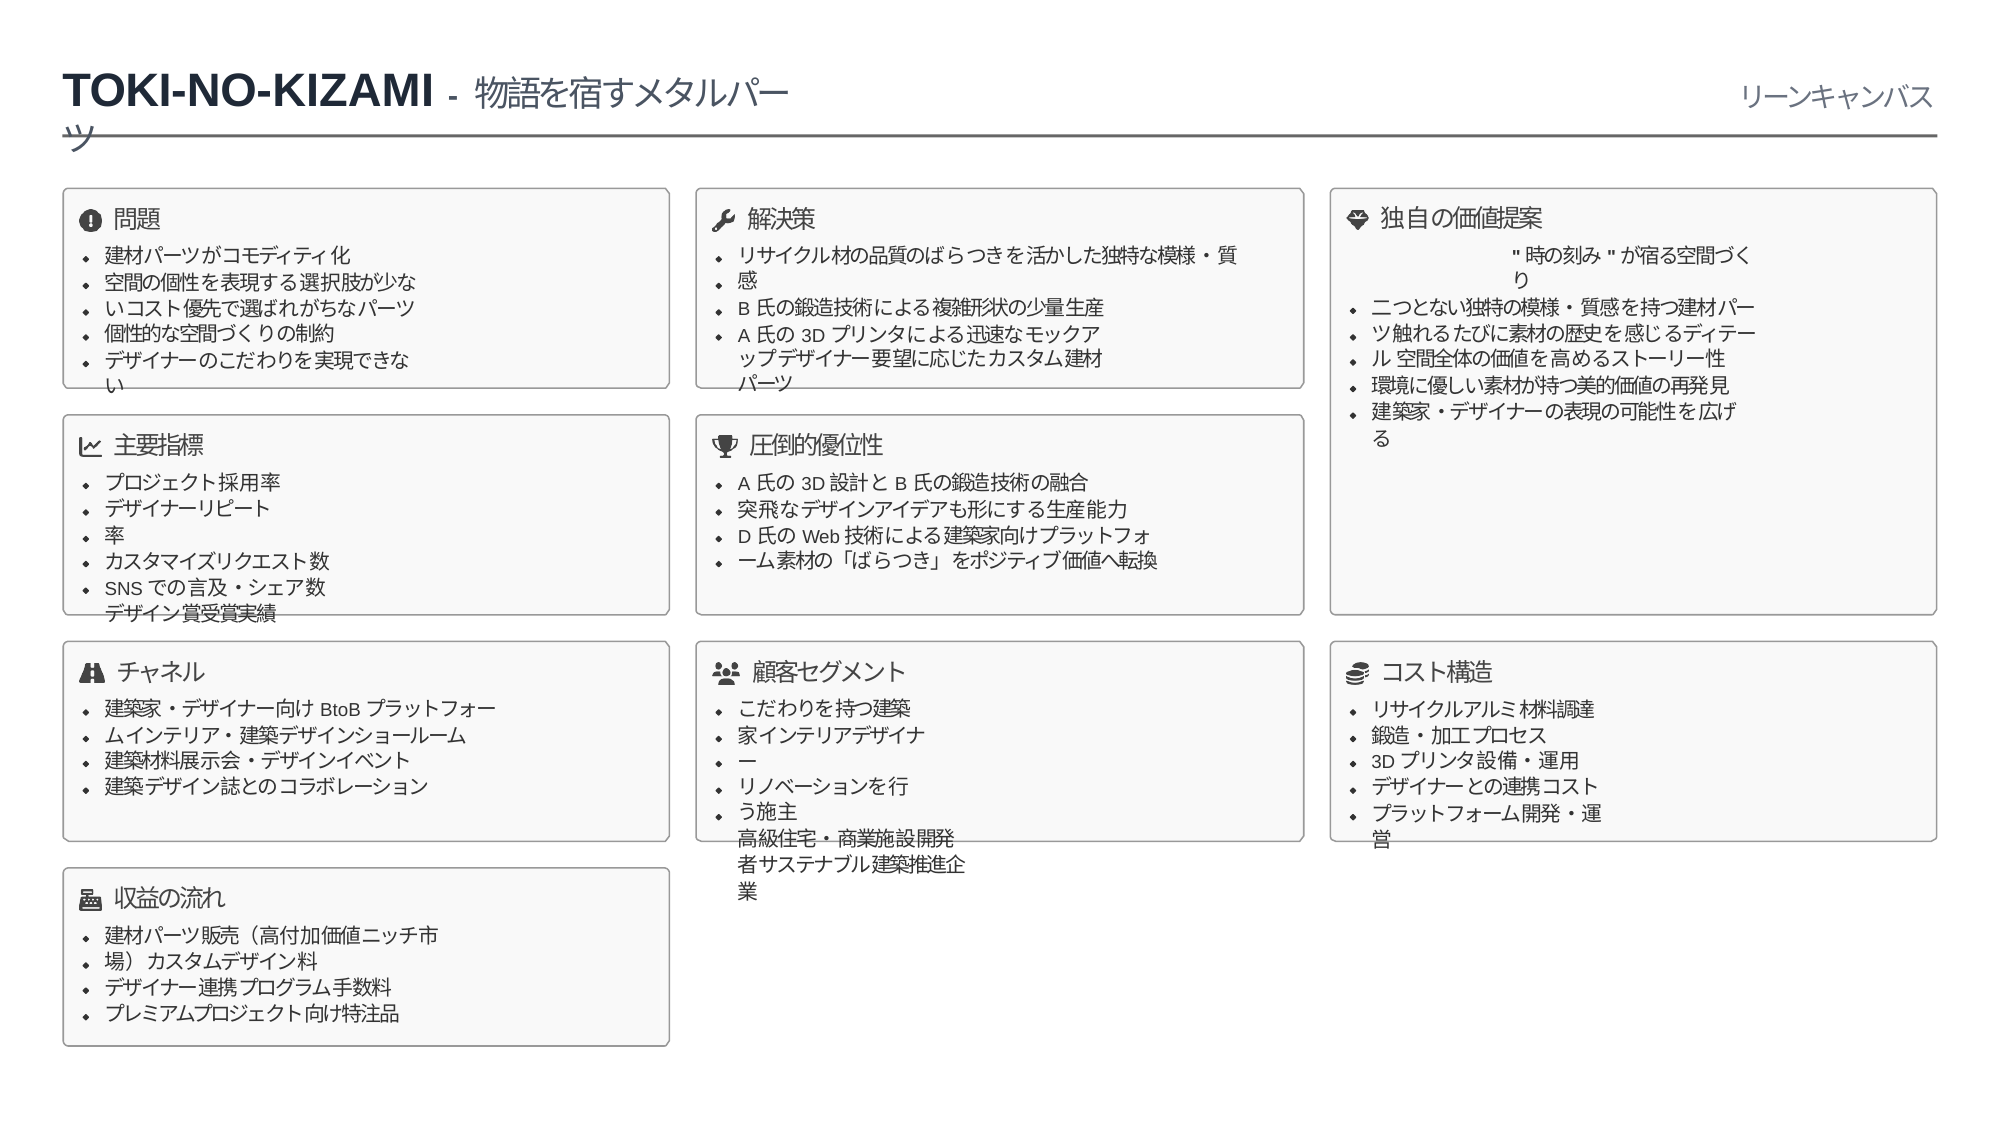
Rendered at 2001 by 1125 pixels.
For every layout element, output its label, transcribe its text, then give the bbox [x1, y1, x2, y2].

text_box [695, 413, 1305, 616]
text_box リーンキャンバス [1736, 77, 1940, 114]
title TOKI-NO-KIZAMI - 物語を宿すメタルパーツ [60, 57, 814, 248]
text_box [695, 187, 1305, 390]
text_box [62, 640, 671, 843]
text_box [62, 187, 671, 390]
text_box 顧客セグメント こだわりを持つ建築家インテリアデザイナー リノベーションを⾏う施主 ⾼級住宅‧商業施設開発者サステナブル建築推進企業 [735, 852, 966, 904]
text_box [1329, 187, 1938, 616]
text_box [62, 413, 671, 616]
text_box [1329, 640, 1938, 843]
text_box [695, 640, 1305, 843]
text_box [62, 866, 671, 1048]
